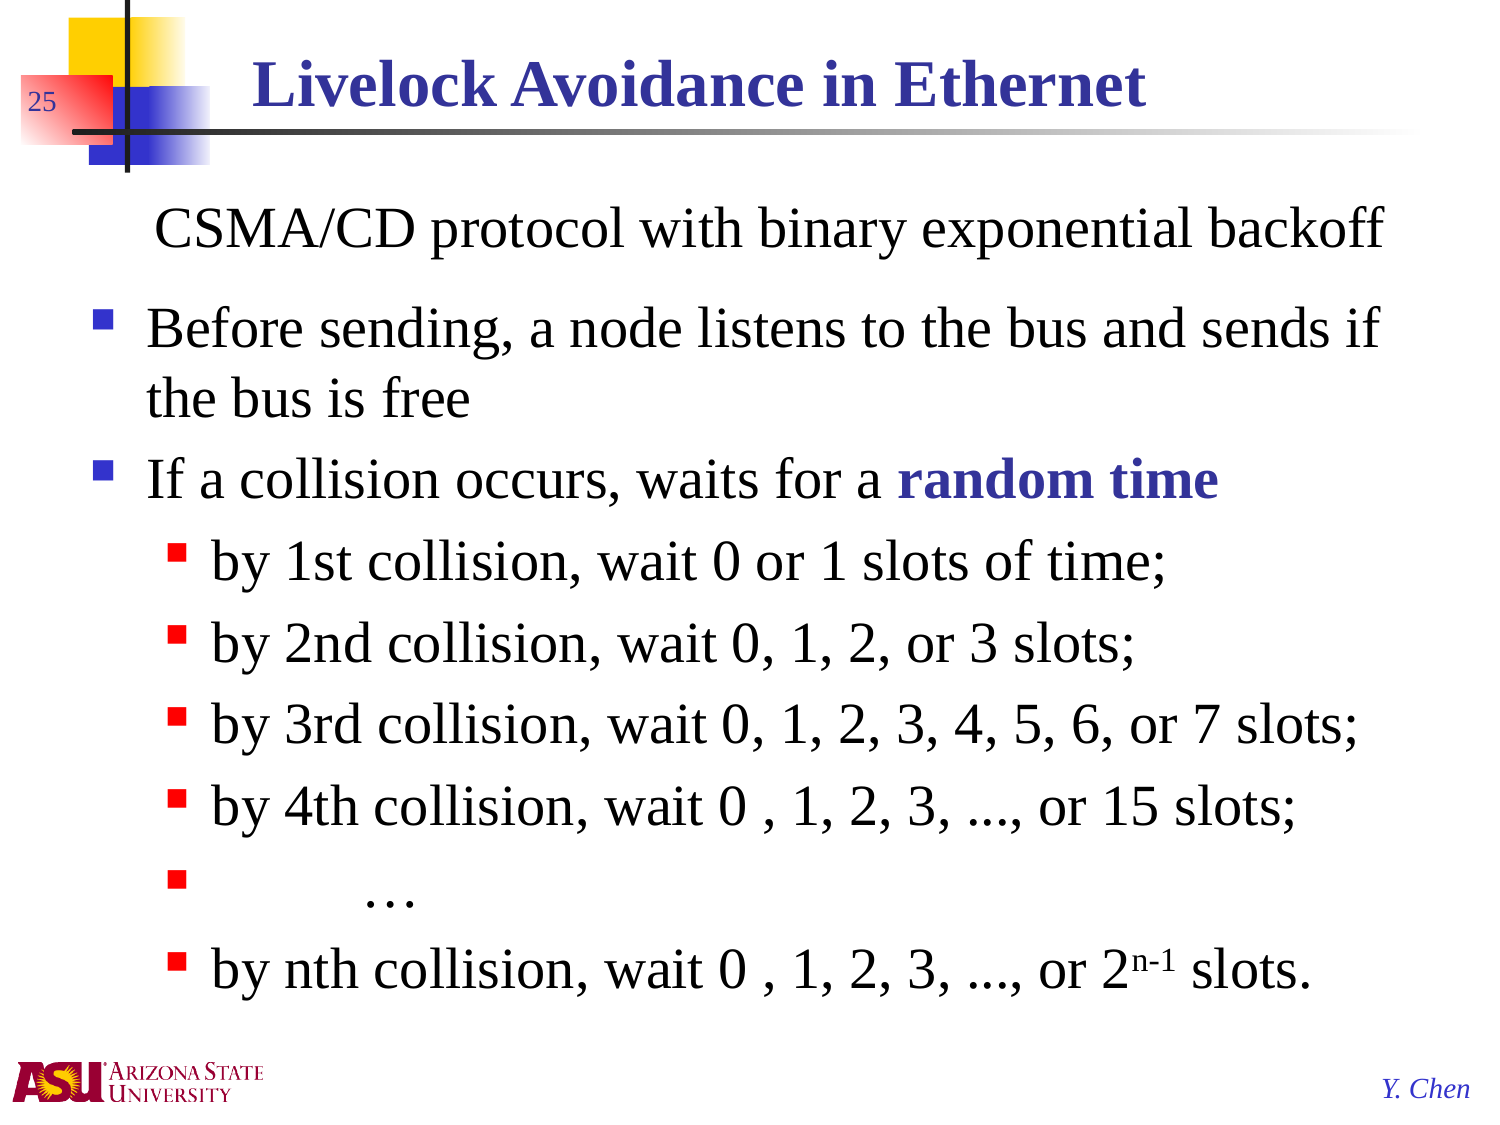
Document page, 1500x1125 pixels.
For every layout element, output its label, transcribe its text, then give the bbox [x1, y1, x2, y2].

title Livelock Avoidance in Ethernet [237, 24, 1488, 128]
slide_number 25 [12, 49, 237, 126]
list Before sending, a node listens to the bus and sends if the bus is free If a collision occurs, waits for a random time by 1st collision, wait 0 or 1 slots of time; by 2nd collision, wait 0, 1, 2, or 3 slots; by 3rd collision, wait 0, 1, 2, 3, 4, 5, 6, or 7 slots; by 4th collision, wait 0 , 1, 2, 3, ..., or 15 slots; … by nth collision, wait 0 , 1, 2, 3, ..., or 2n-1 slots. [74, 281, 1432, 1038]
picture [12, 1062, 263, 1102]
text_box CSMA/CD protocol with binary exponential backoff [139, 181, 1416, 267]
